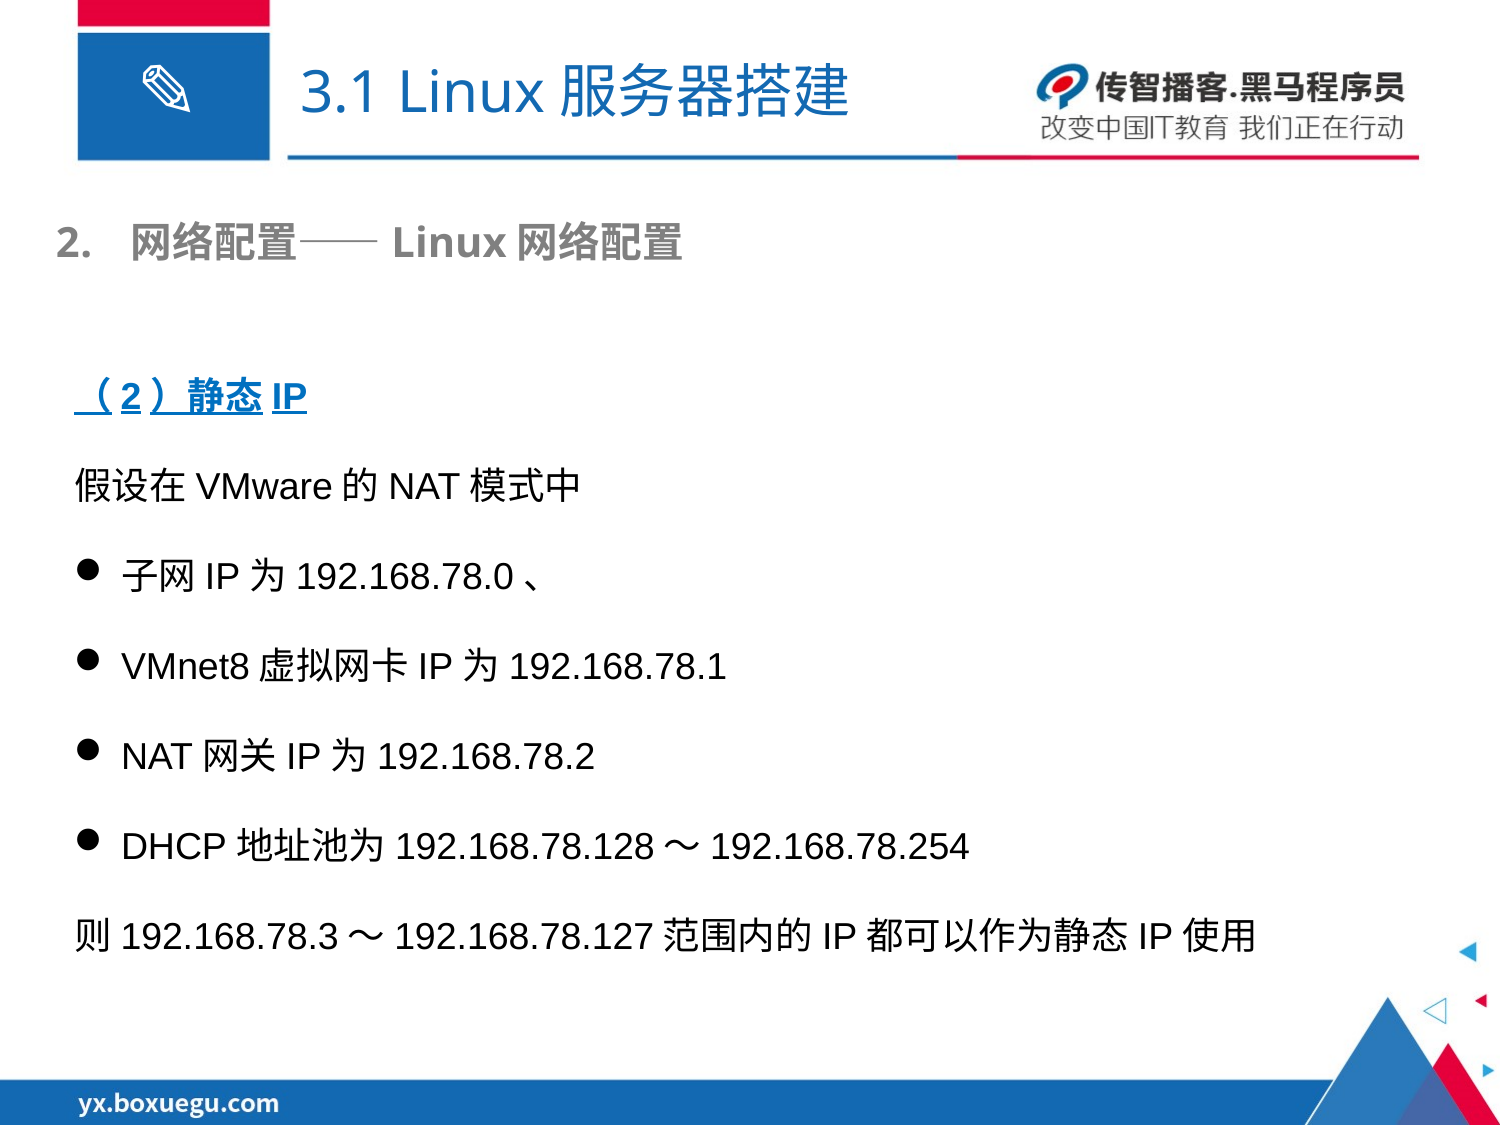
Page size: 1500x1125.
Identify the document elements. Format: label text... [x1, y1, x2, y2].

text_box （2）静态IP 假设在VMware的NAT模式中 子网IP为192.168.78.0、 VMnet8虚拟网卡IP为192.168.78.1 NAT网关IP为192.168.78.2 DHCP地址池为192.168.78.128～192.168.78.254 则192.168.78.3～192.168.78.127范围内的IP都可以作为静态IP使用 [59, 319, 1438, 965]
text_box 网络配置——Linux网络配置 [41, 208, 1424, 274]
picture [0, 1, 1500, 1125]
title 3.1 Linux服务器搭建 [285, 25, 1137, 153]
